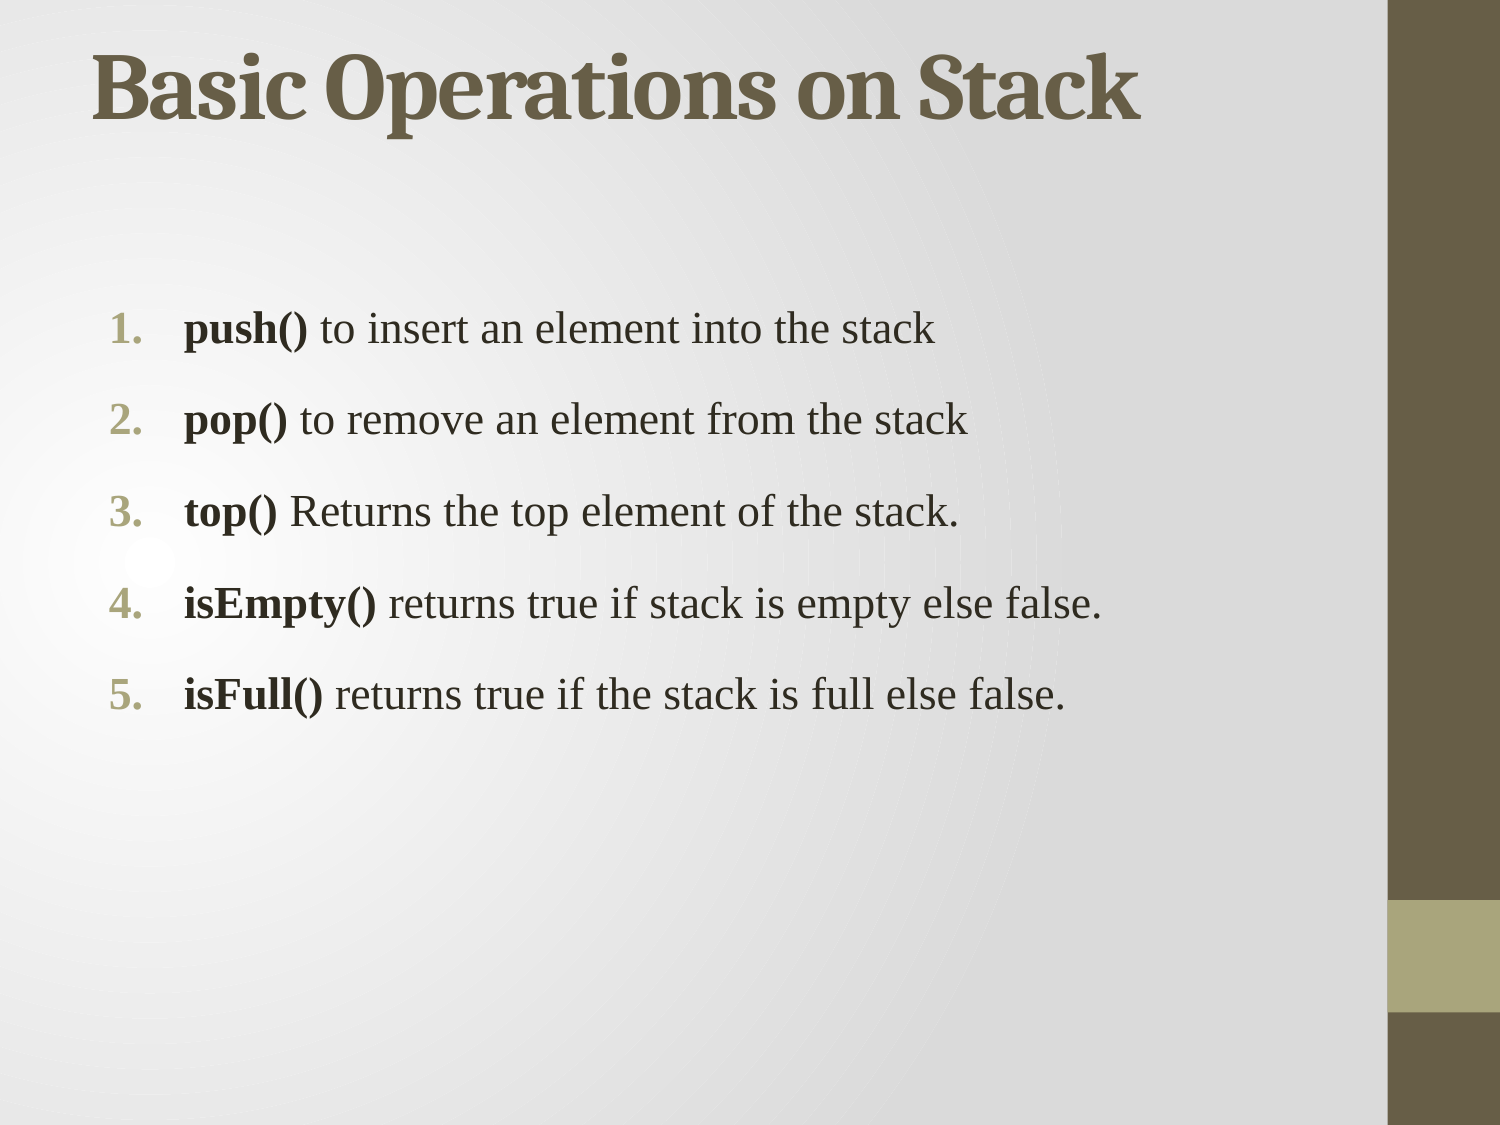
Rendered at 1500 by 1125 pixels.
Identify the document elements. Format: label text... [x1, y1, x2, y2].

list push() to insert an element into the stack pop() to remove an element from the stack top() Returns the top element of the stack. isEmpty() returns true if stack is empty else false. isFull() returns true if the stack is full else false. [75, 262, 1325, 1050]
title Basic Operations on Stack [75, 45, 1325, 233]
